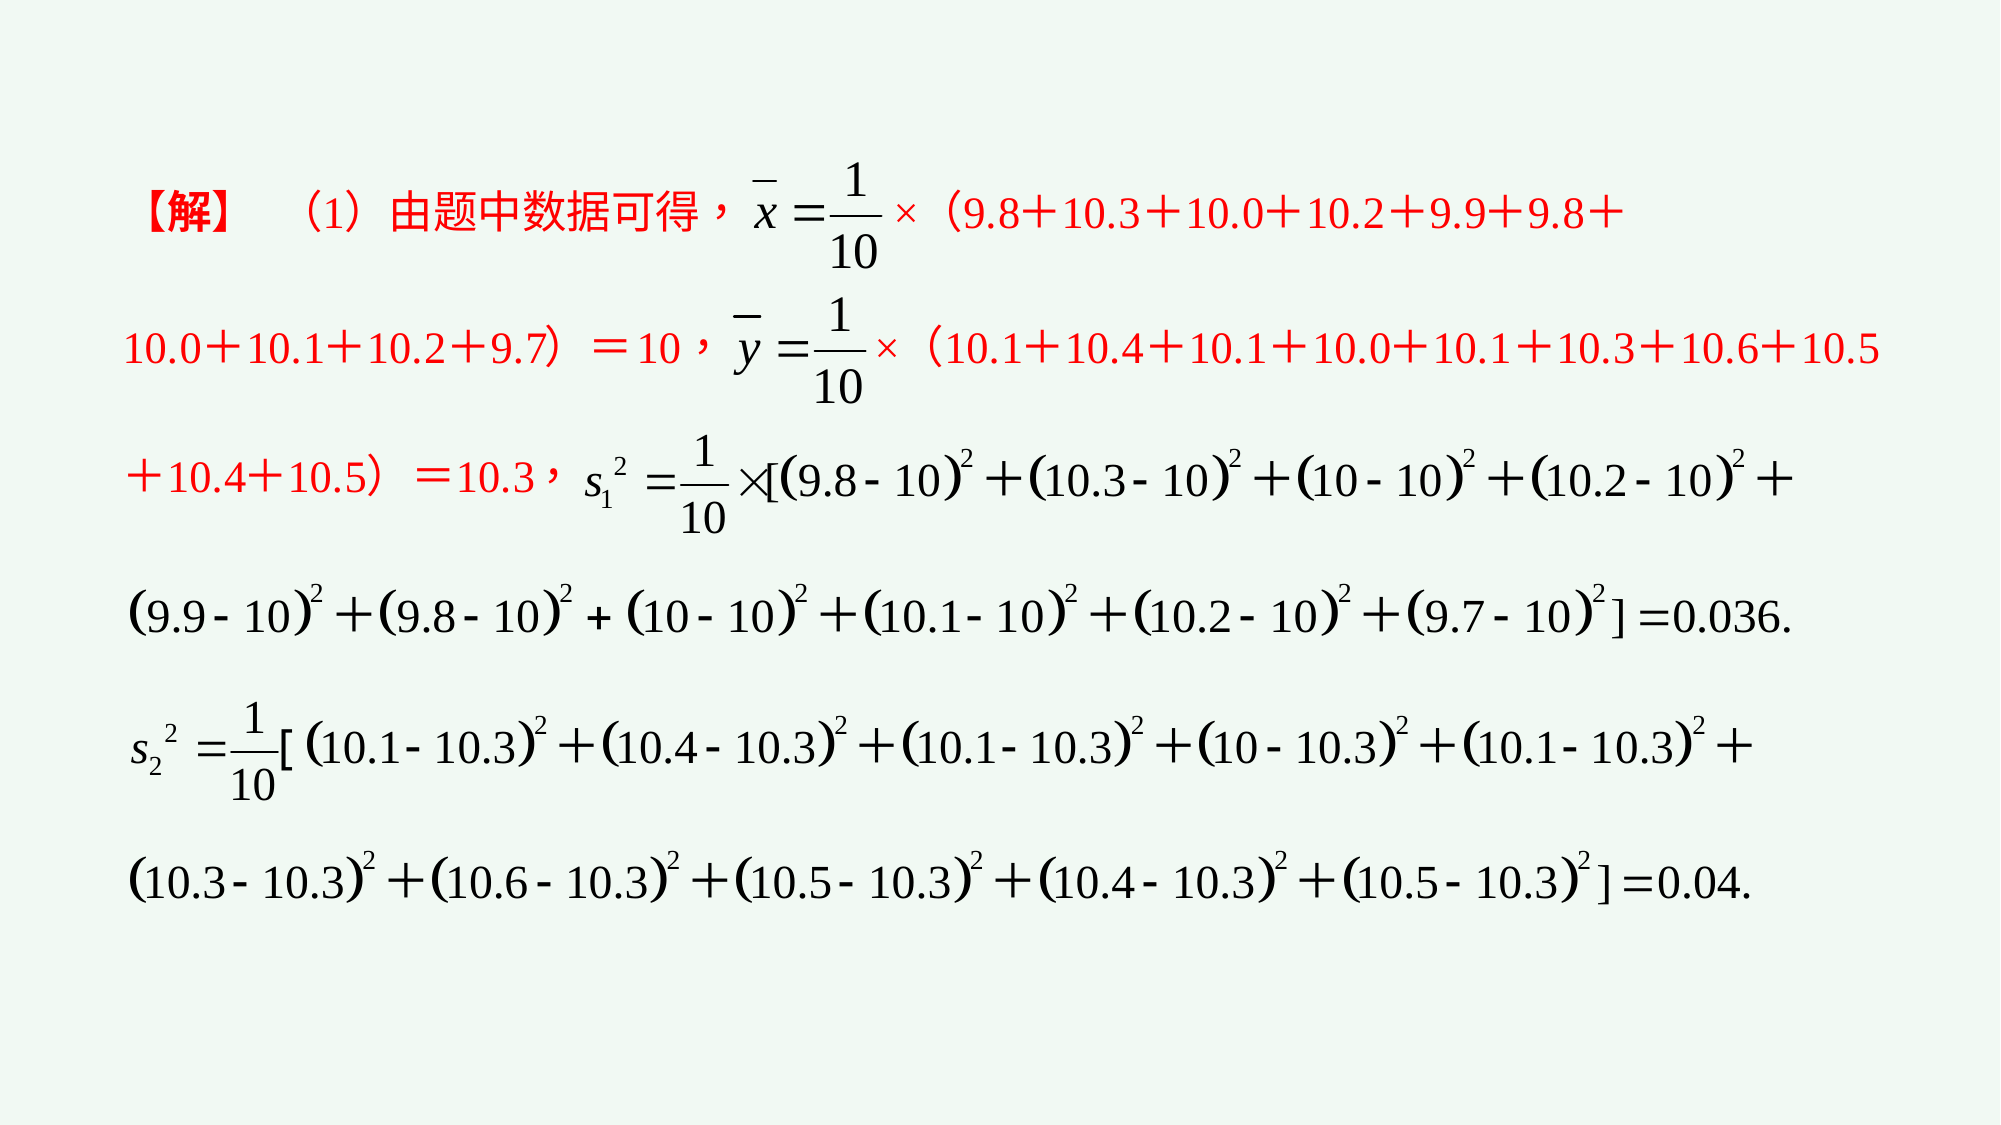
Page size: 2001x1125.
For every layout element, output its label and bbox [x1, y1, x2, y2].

text_box [122, 147, 1881, 952]
